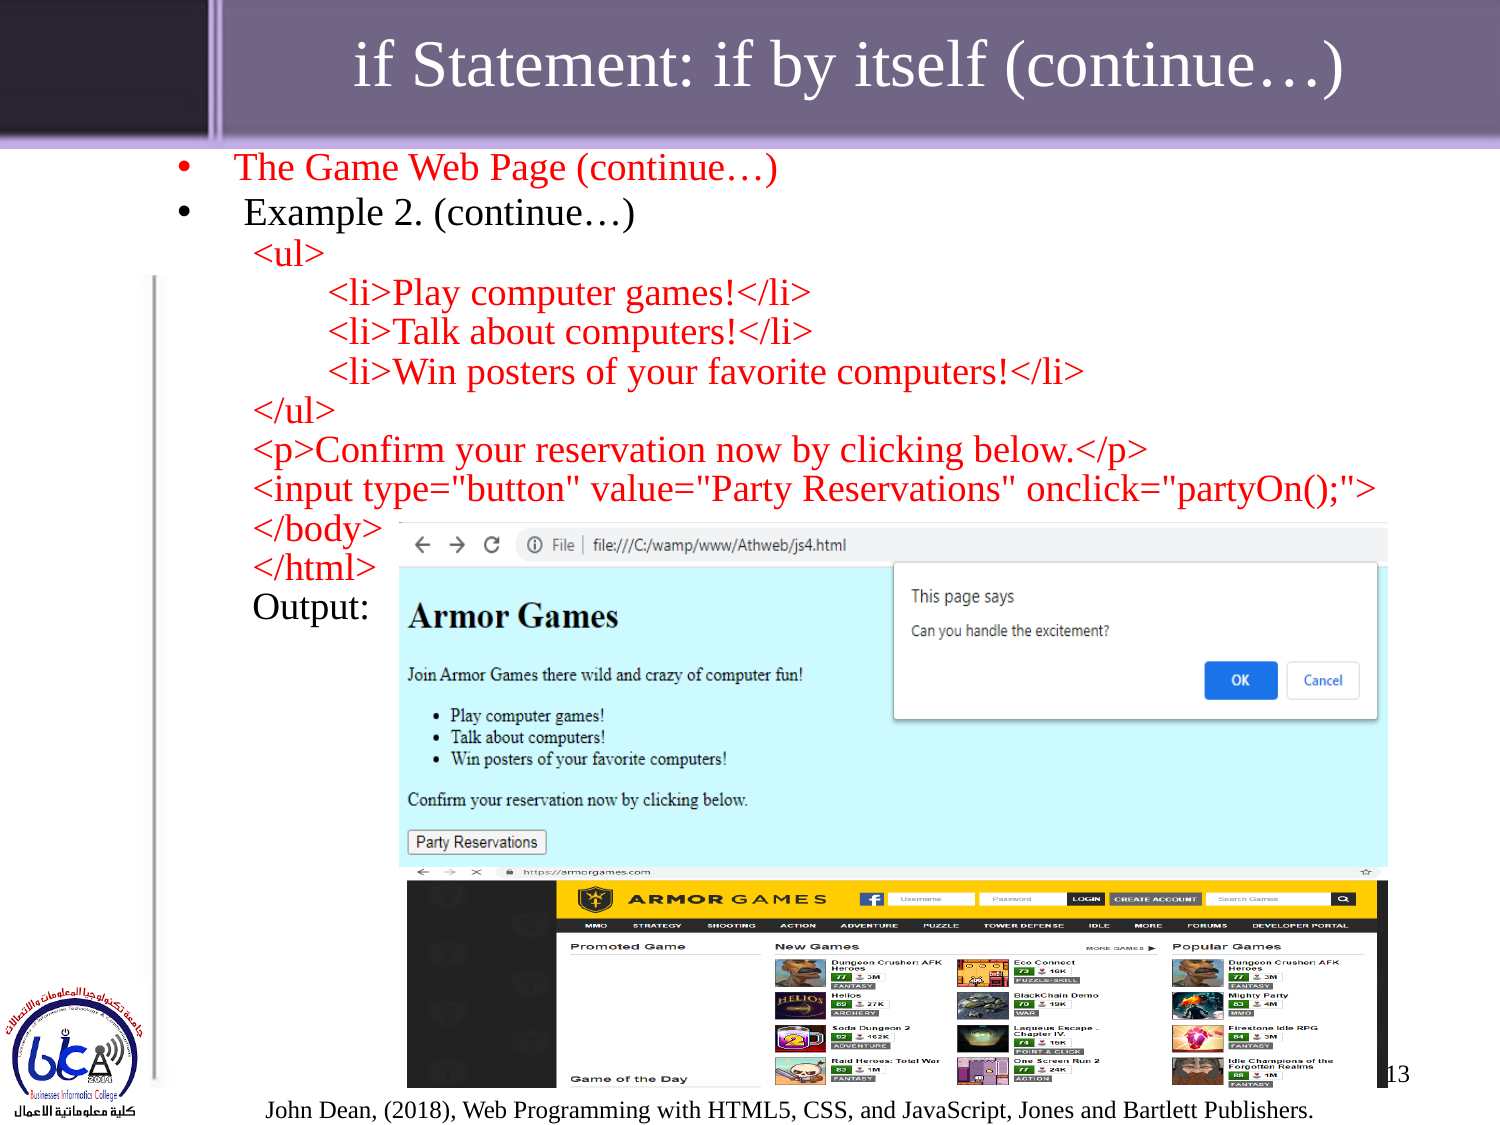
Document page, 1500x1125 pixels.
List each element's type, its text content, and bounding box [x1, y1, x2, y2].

picture [0, 275, 179, 1125]
picture [399, 522, 1388, 1088]
picture [0, 0, 1500, 149]
text_box The Game Web Page (continue…) Example 2. (continue…) <ul> <li>Play computer games!</li> <li>Talk about computers!</li> <li>Win posters of your favorite computers!</li> </ul> <p>Confirm your reservation now by clicking below.</p> <input type="button" value="Party Reservations" onclick="partyOn();"> </body> </html> Output: [162, 156, 1500, 720]
footer John Dean, (2018), Web Programming with HTML5, CSS, and JavaScript, Jones and Bartlett Publishers. [212, 1092, 1363, 1125]
slide_number 13 [1363, 1042, 1425, 1103]
